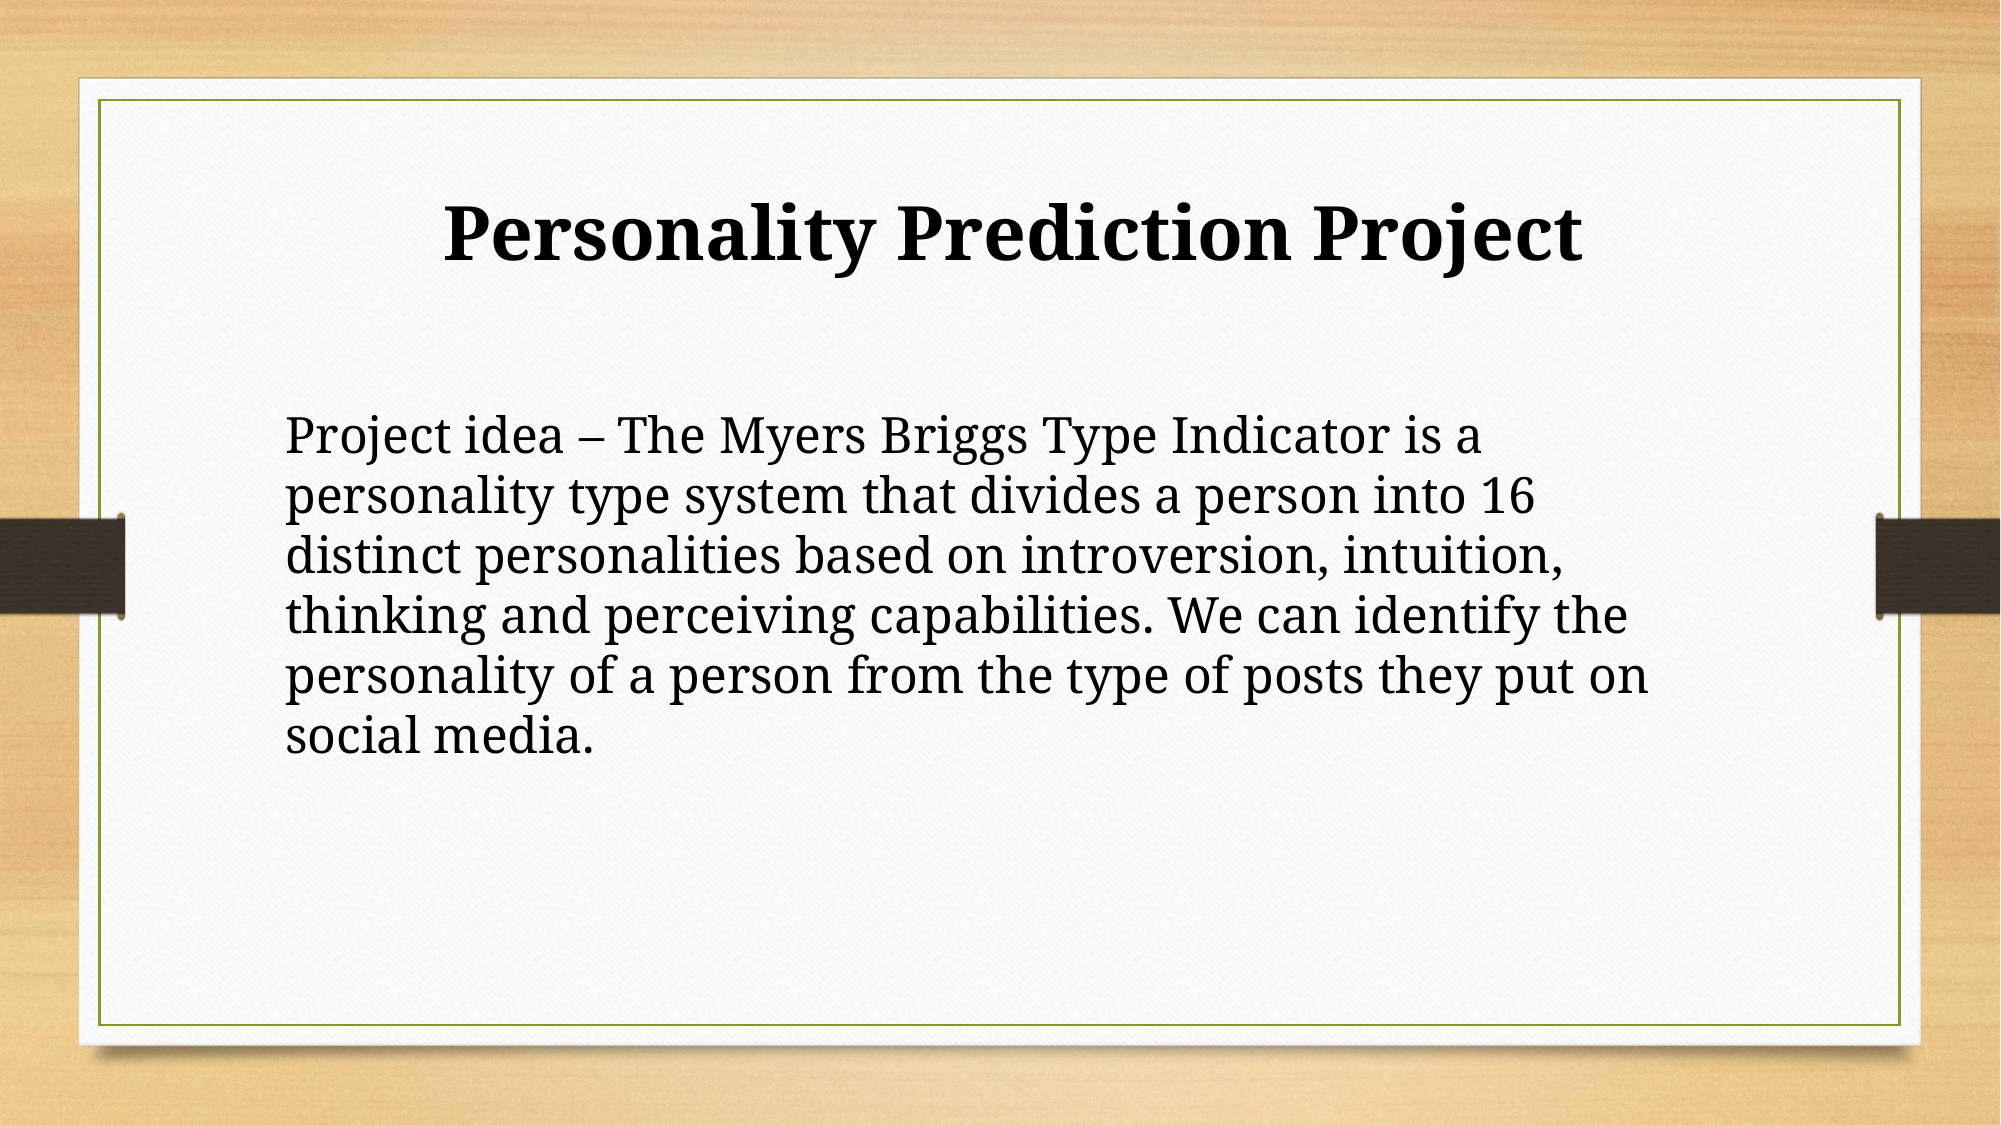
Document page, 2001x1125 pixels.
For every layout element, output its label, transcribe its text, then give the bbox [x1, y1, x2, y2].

picture [0, 0, 2001, 1125]
text_box Project idea – The Myers Briggs Type Indicator is a personality type system that divides a person into 16 distinct personalities based on introversion, intuition, thinking and perceiving capabilities. We can identify the personality of a person from the type of posts they put on social media. [270, 396, 1730, 772]
text_box Personality Prediction Project [428, 178, 1601, 283]
